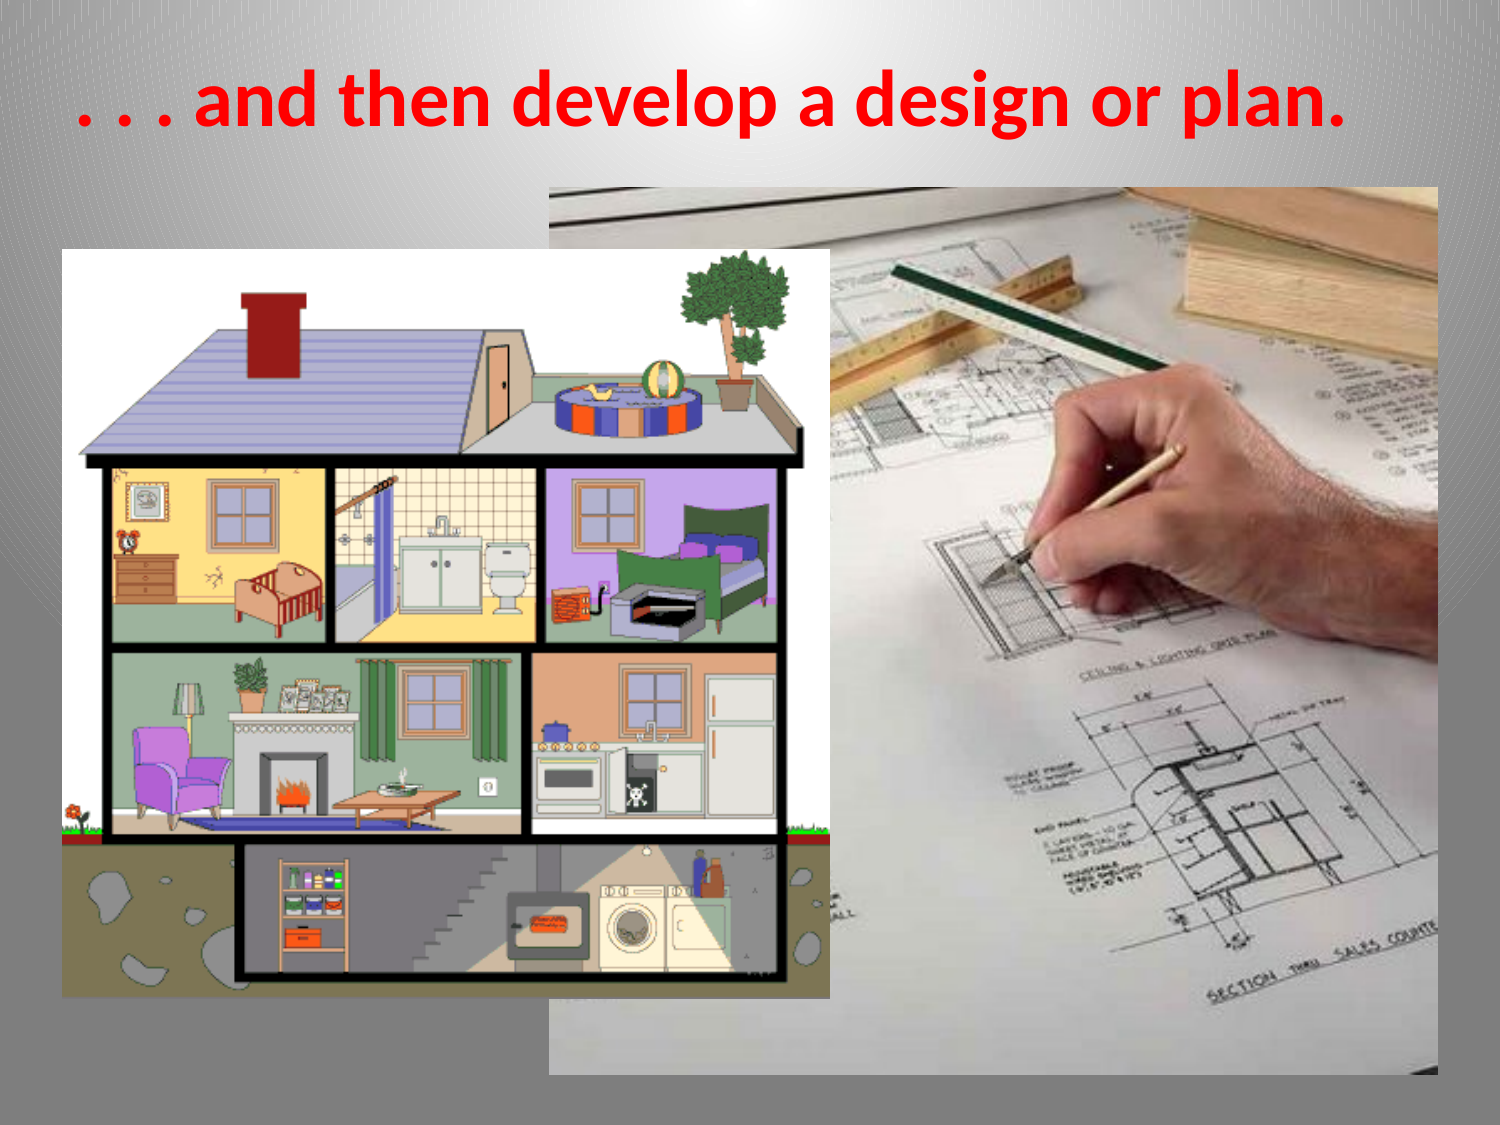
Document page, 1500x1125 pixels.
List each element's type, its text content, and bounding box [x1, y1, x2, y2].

picture [62, 187, 1438, 1076]
title . . . and then develop a design or plan. [0, 0, 1425, 188]
